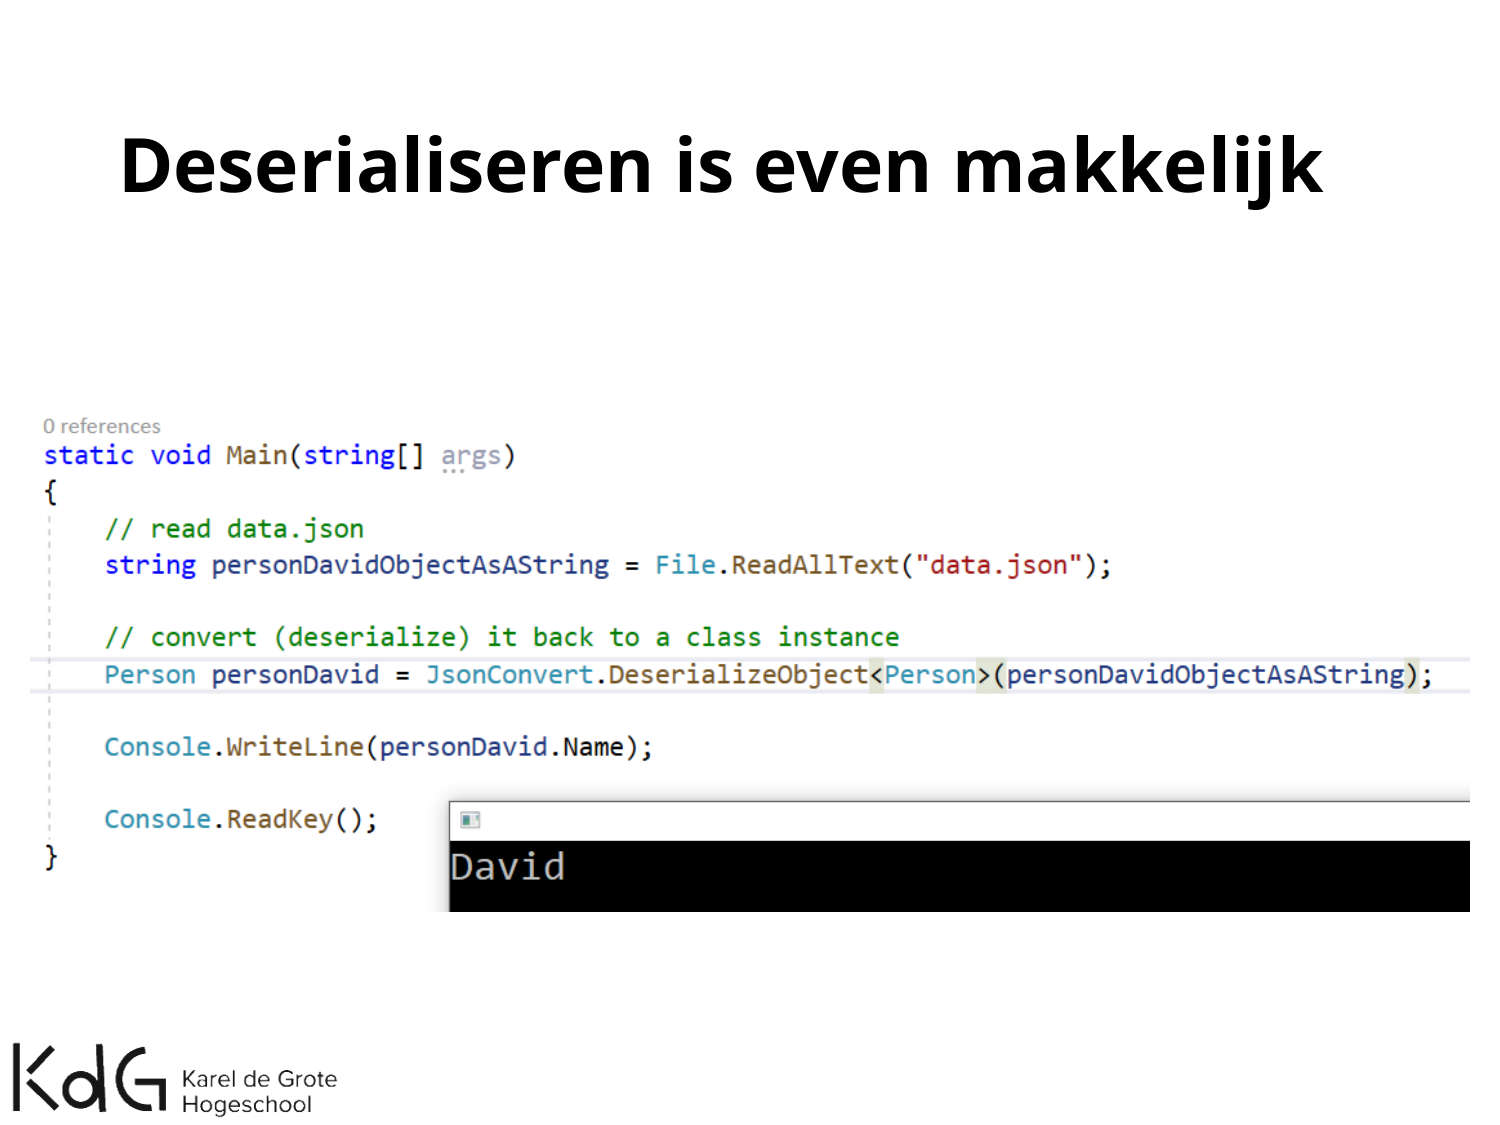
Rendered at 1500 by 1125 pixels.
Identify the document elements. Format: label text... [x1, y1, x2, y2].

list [30, 401, 1470, 912]
title Deserialiseren is even makkelijk [103, 59, 1397, 278]
picture [0, 997, 383, 1125]
